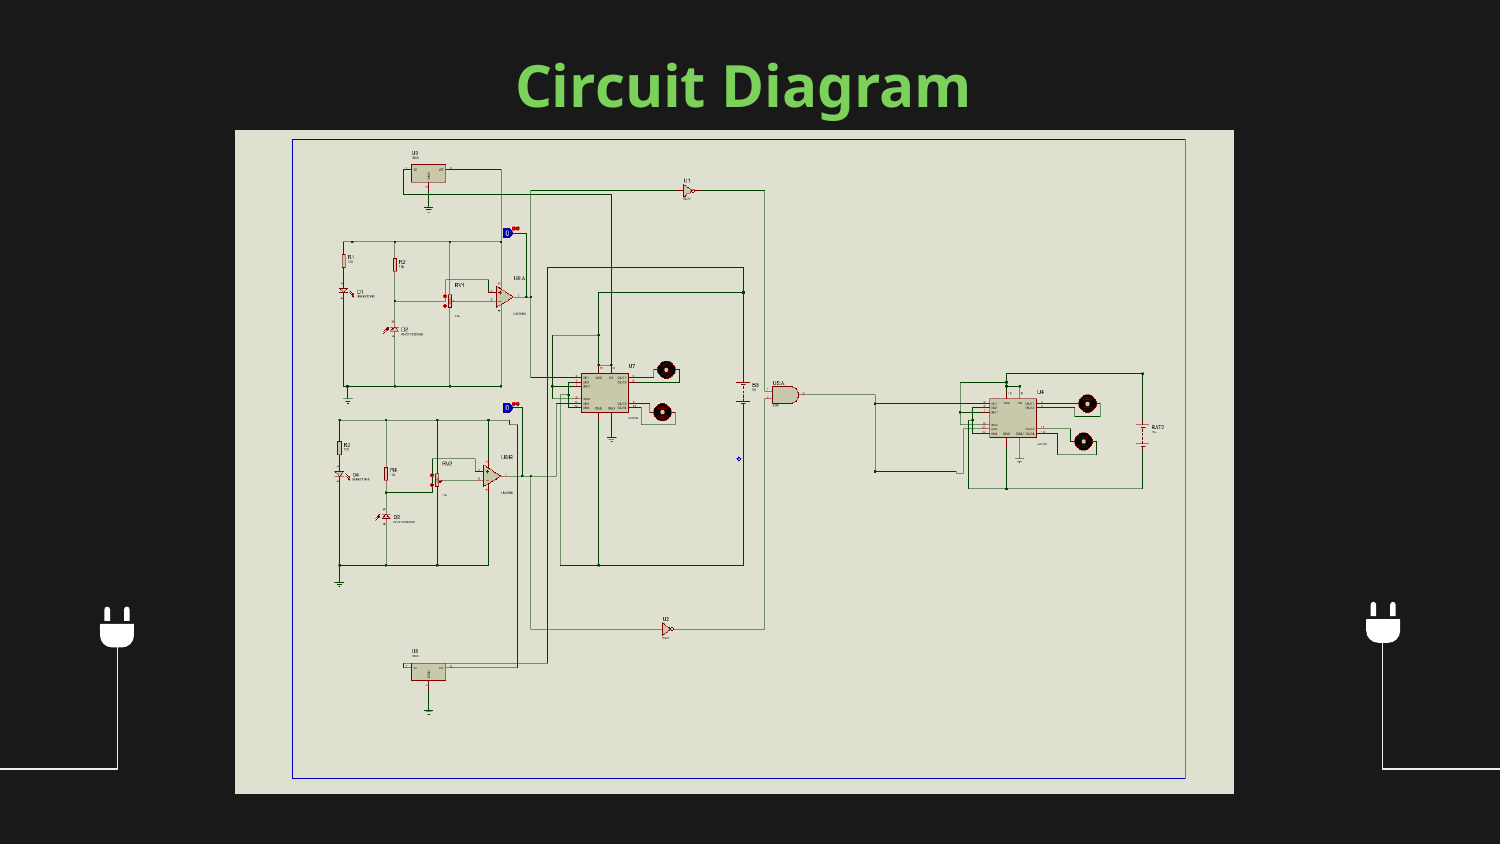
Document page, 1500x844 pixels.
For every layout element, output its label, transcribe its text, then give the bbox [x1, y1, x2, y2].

picture [235, 130, 1235, 794]
title Circuit Diagram [111, 37, 1376, 131]
